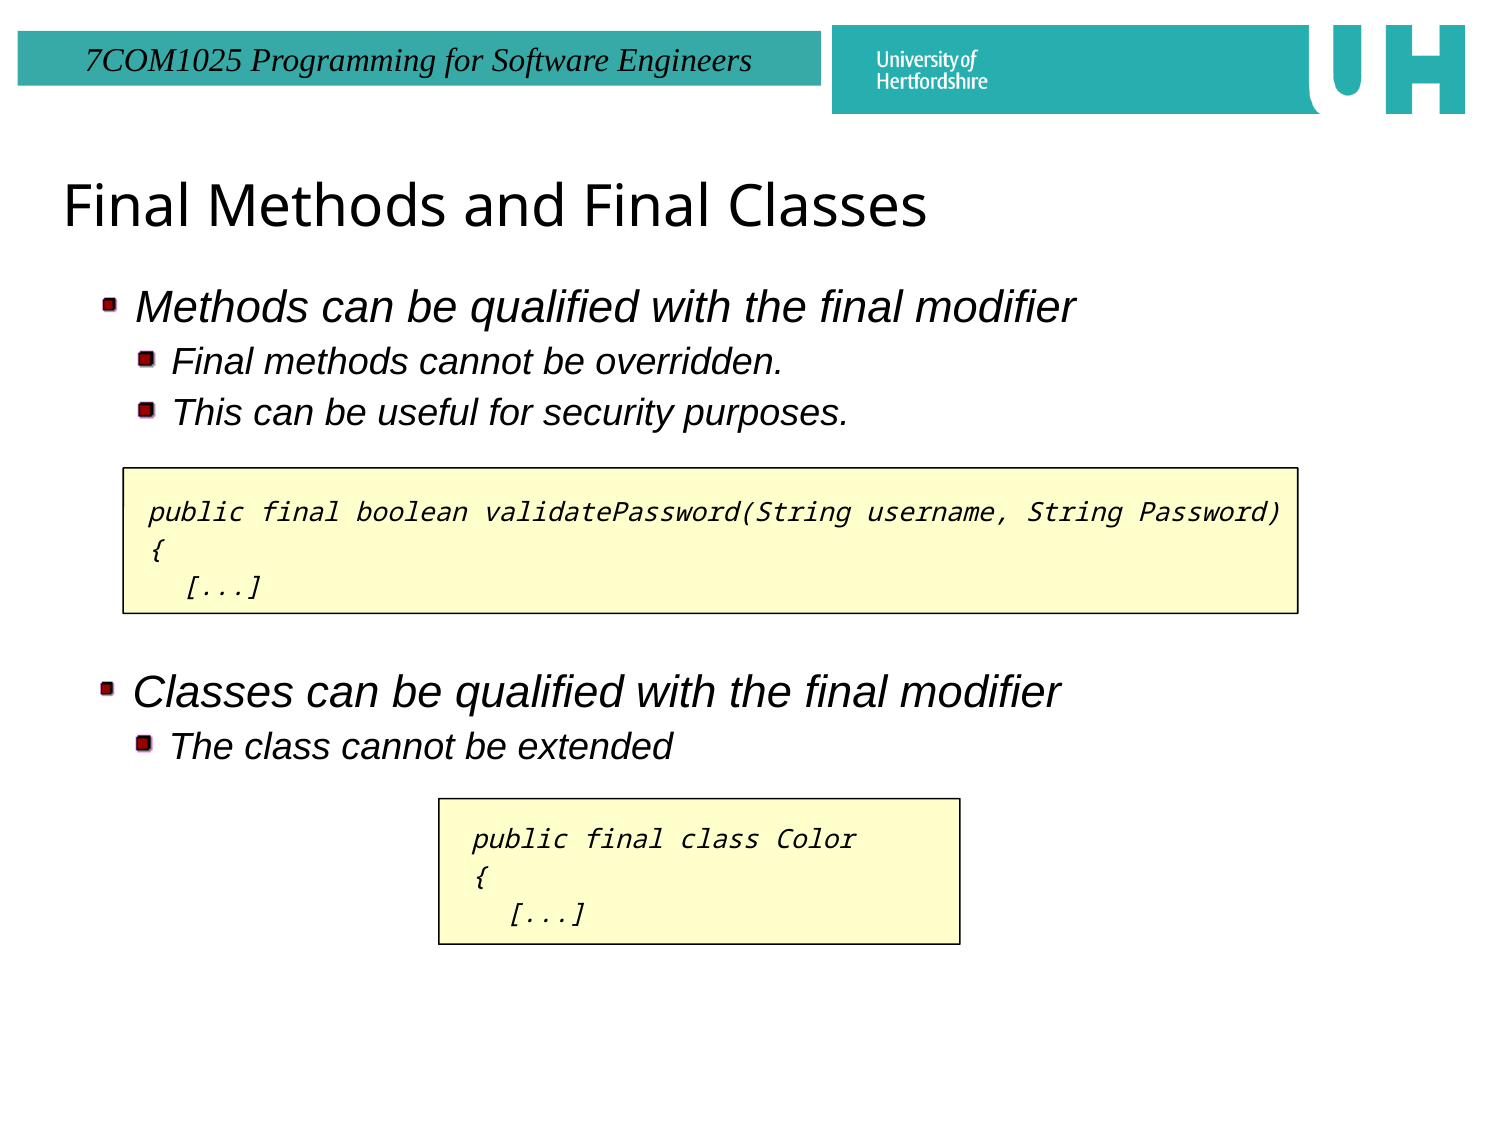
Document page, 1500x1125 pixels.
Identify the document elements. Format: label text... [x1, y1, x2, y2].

picture [98, 679, 117, 699]
text_box Classes can be qualified with the final modifier The class cannot be extended [98, 661, 1373, 767]
picture [100, 295, 120, 315]
picture [133, 732, 156, 756]
text_box Methods can be qualified with the final modifier Final methods cannot be overridden. This can be useful for security purposes. [100, 277, 1375, 433]
text_box Final Methods and Final Classes [62, 167, 1004, 238]
text_box [438, 798, 960, 945]
picture [832, 25, 1465, 114]
text_box public final class Color { [...] [471, 821, 905, 928]
picture [135, 399, 159, 422]
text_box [123, 467, 1300, 614]
picture [135, 348, 159, 371]
